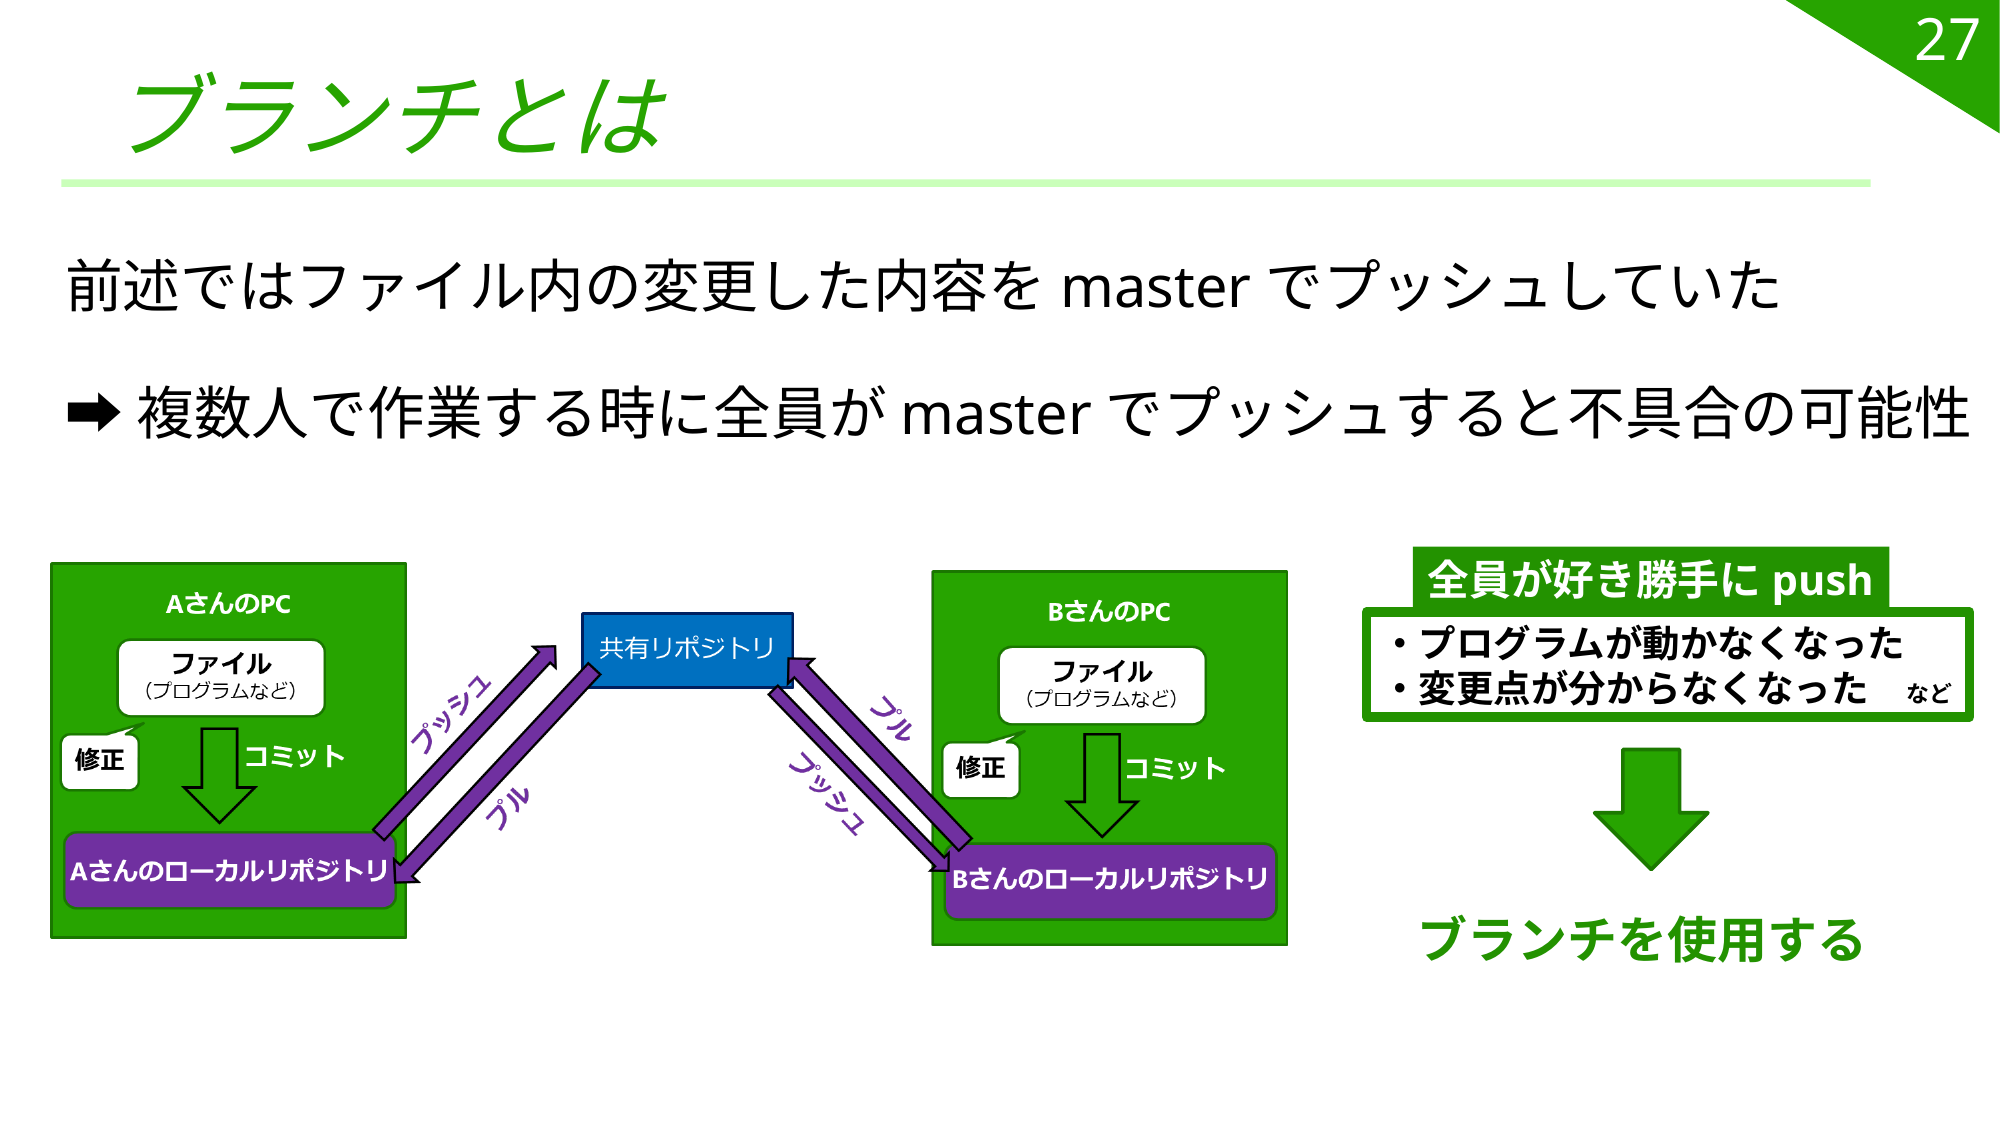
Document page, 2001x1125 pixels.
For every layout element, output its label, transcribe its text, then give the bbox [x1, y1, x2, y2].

list 前述ではファイル内の変更した内容をmasterでプッシュしていた ➡複数人で作業する時に全員がmasterでプッシュすると不具合の可能性 [50, 207, 2000, 487]
title ブランチとは [95, 43, 1905, 176]
picture [49, 561, 1289, 947]
text_box [1592, 747, 1710, 871]
slide_number 27 [1714, 11, 1997, 72]
text_box ・プログラムが動かなくなった ・変更点が分からなくなった など [1366, 612, 1970, 717]
text_box ブランチを使用する [1402, 901, 1934, 977]
text_box 全員が好き勝手にpush [1412, 546, 1890, 612]
